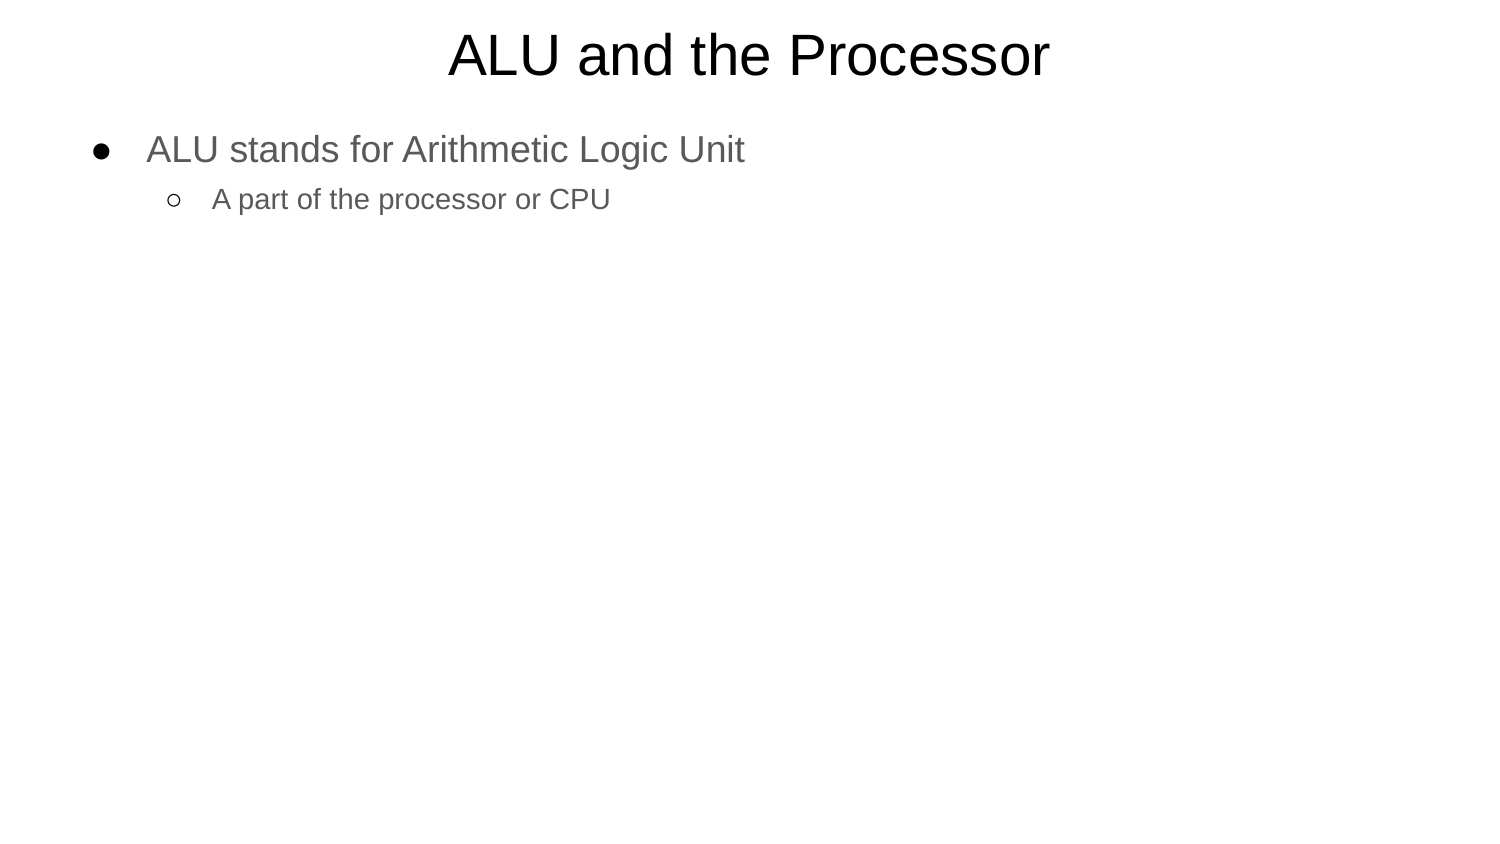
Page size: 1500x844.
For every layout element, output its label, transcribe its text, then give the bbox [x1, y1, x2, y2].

list ALU stands for Arithmetic Logic Unit A part of the processor or CPU [75, 114, 1425, 754]
title ALU and the Processor [75, 8, 1425, 102]
